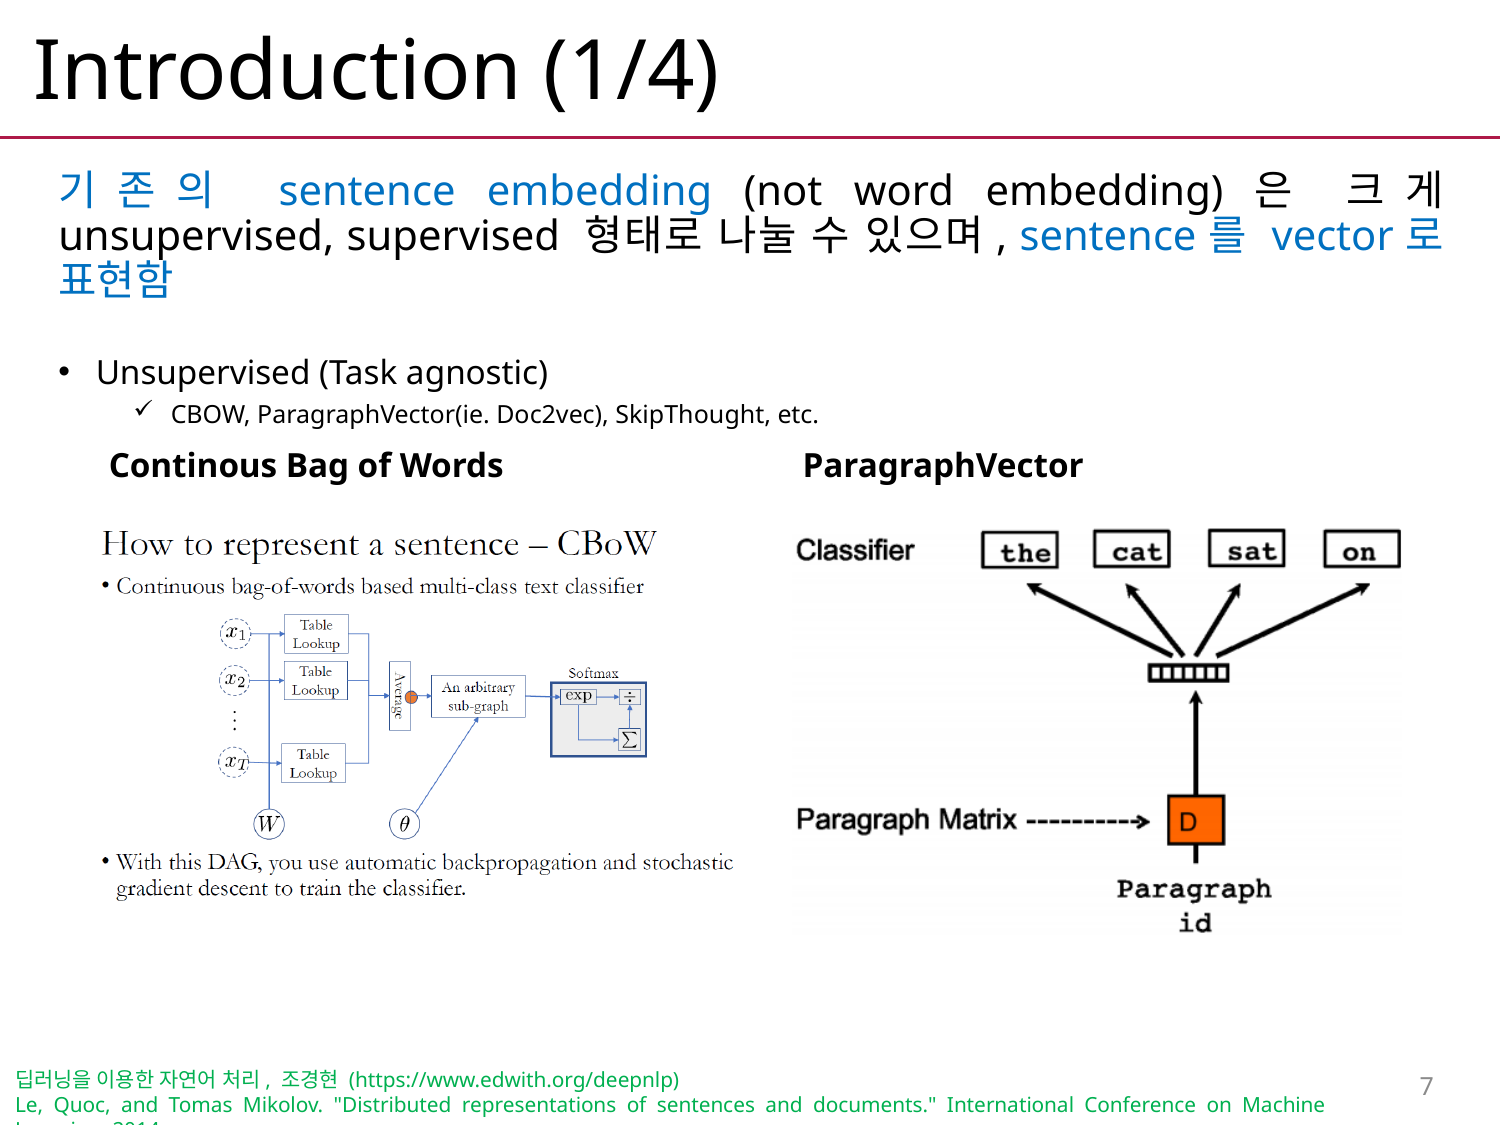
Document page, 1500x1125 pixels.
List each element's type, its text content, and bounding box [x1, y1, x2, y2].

text_box 딥러닝을 이용한 자연어 처리, 조경현 (https://www.edwith.org/deepnlp) Le, Quoc, and Tomas Mikolov. "Distributed representations of sentences and documents." International Conference on Machine Learning. 2014. [0, 1059, 1340, 1125]
list 기존의 sentence embedding (not word embedding)은 크게 unsupervised, supervised 형태로 나눌 수 있으며, sentence를 vector로 표현함 Unsupervised (Task agnostic) CBOW, ParagraphVector(ie. Doc2vec), SkipThought, etc. [43, 162, 1459, 1120]
title Introduction (1/4) [18, 19, 1313, 126]
slide_number 7 [1111, 1057, 1449, 1118]
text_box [93, 436, 1406, 940]
